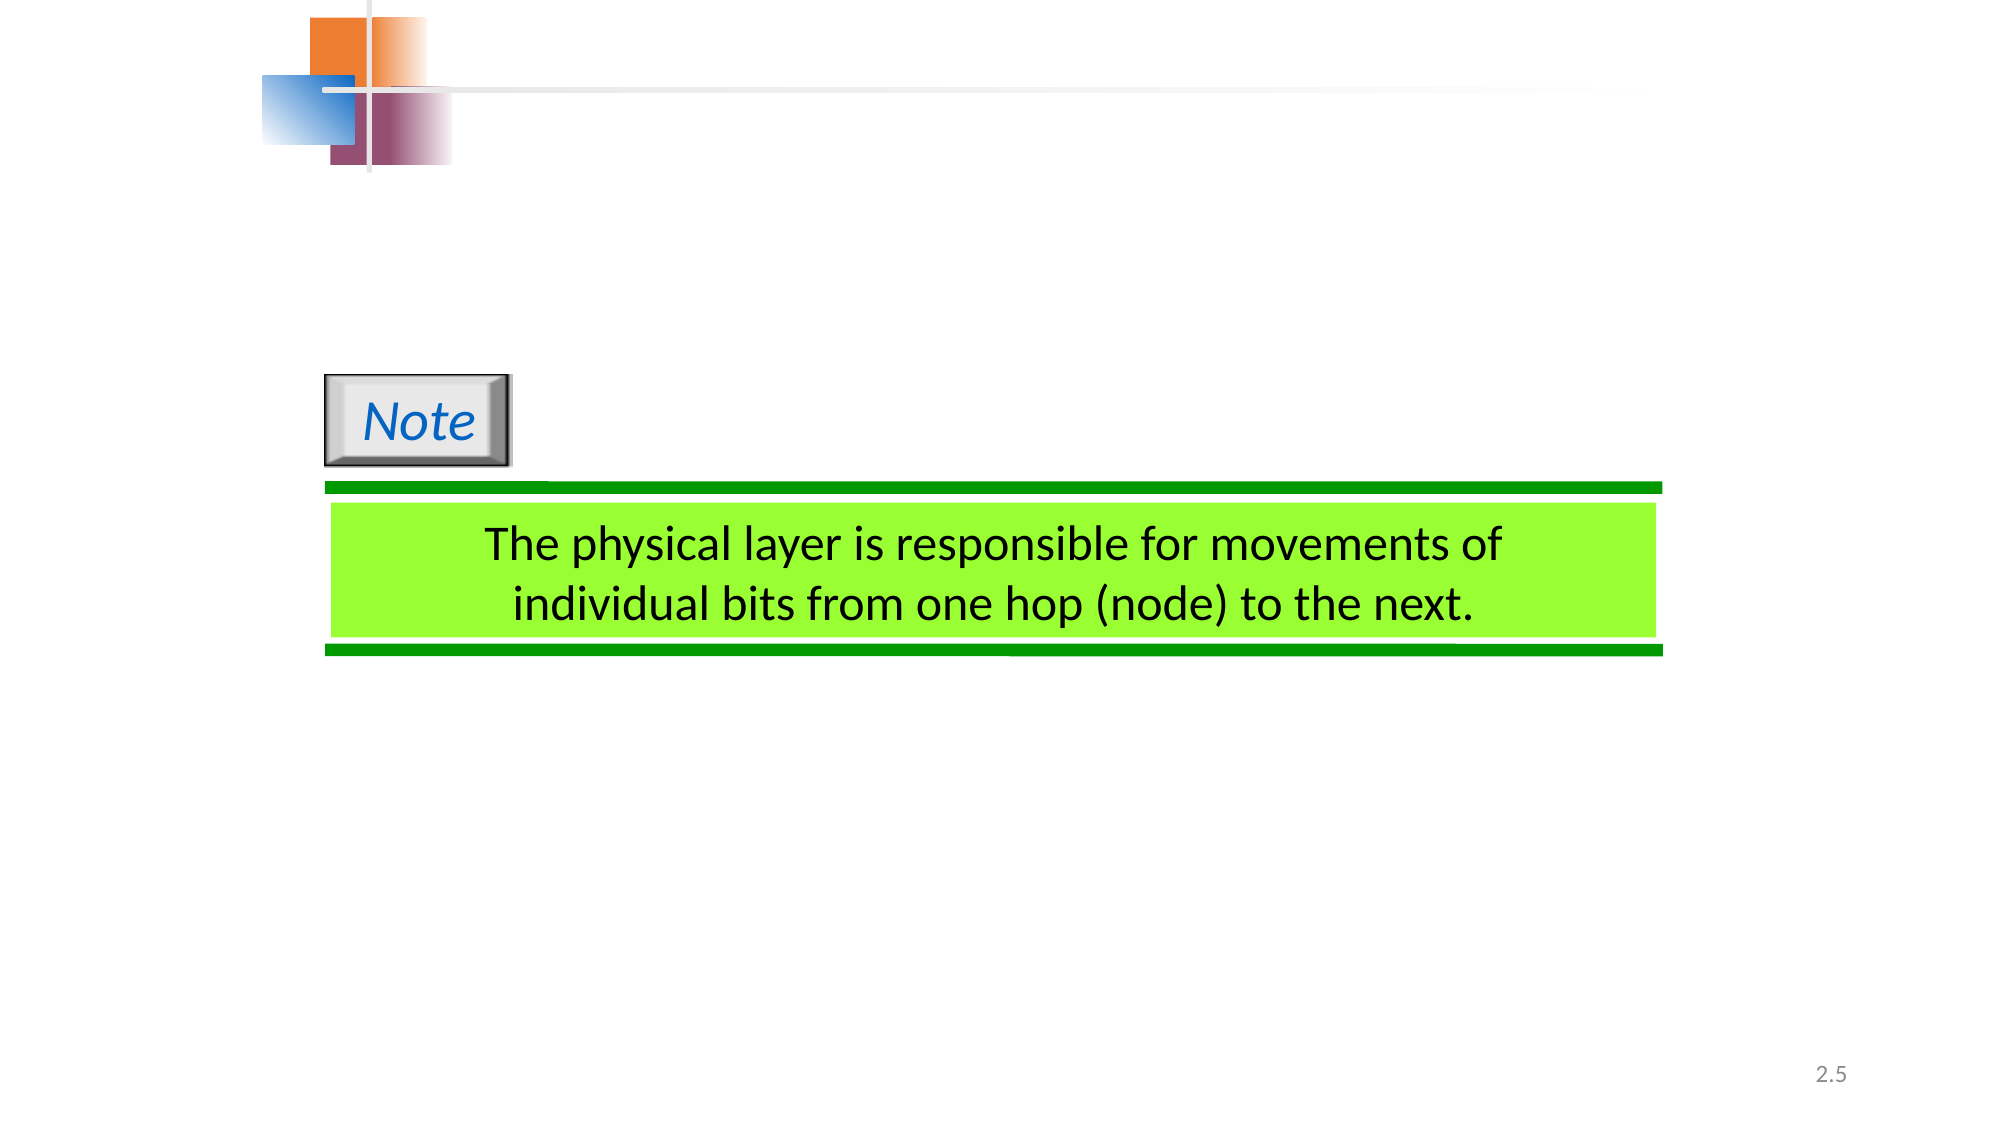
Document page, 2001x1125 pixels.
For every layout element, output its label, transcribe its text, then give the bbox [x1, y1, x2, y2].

text_box [372, 17, 427, 86]
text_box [324, 374, 513, 468]
text_box [322, 87, 1673, 93]
text_box [372, 93, 391, 165]
text_box The physical layer is responsible for movements of individual bits from one hop (node) to the next. [331, 502, 1657, 638]
text_box [330, 93, 366, 165]
text_box [366, 0, 372, 87]
text_box [262, 75, 355, 145]
text_box [366, 93, 372, 173]
text_box [391, 93, 452, 165]
slide_number 2.5 [1412, 1042, 1863, 1103]
text_box [310, 17, 366, 86]
